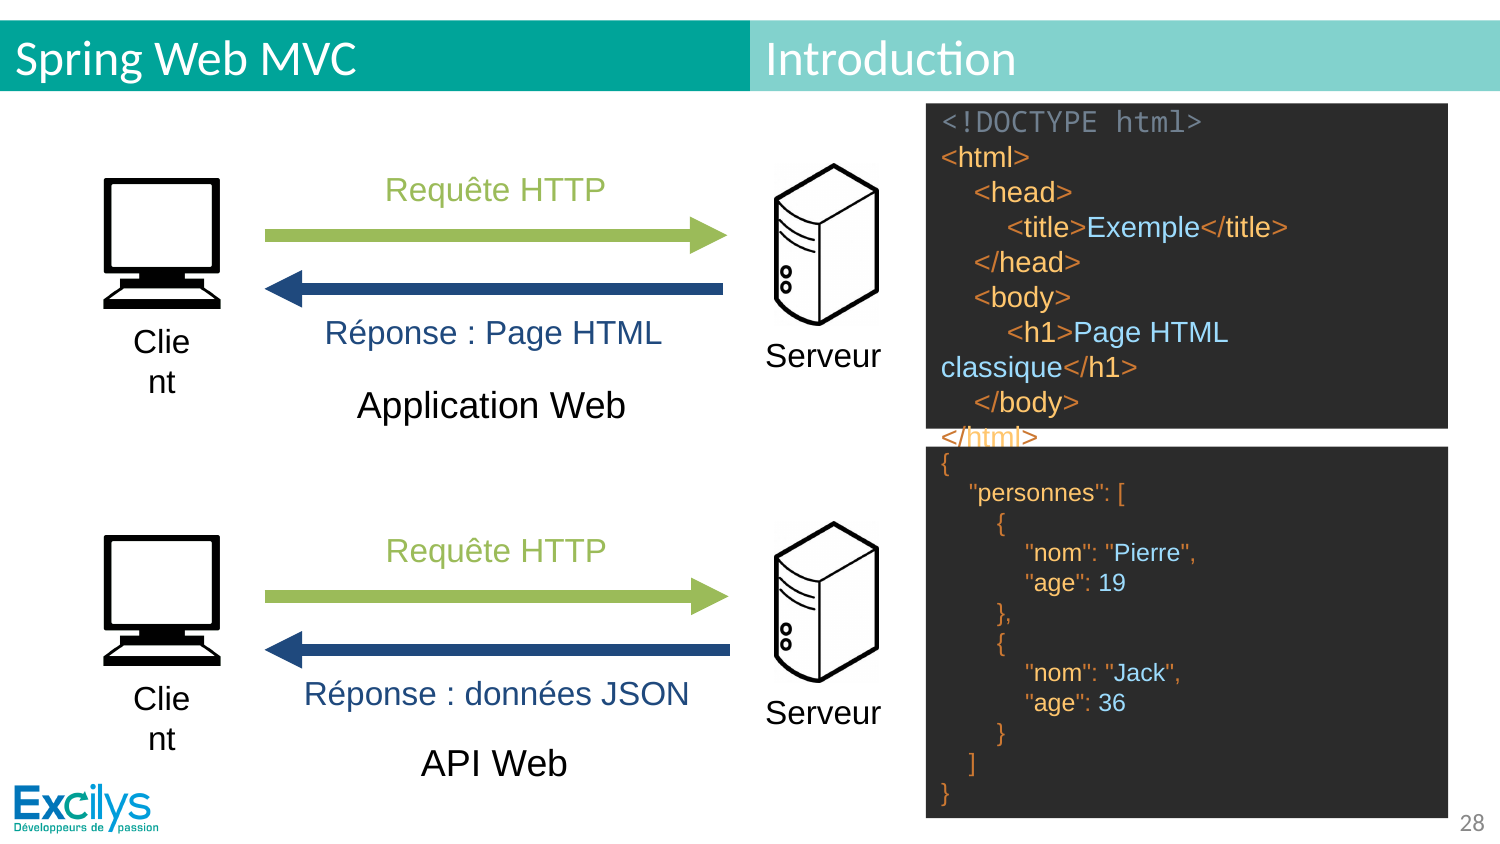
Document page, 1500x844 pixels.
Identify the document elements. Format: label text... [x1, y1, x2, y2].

title Spring Web MVC [0, 20, 750, 92]
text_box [264, 288, 724, 360]
text_box API Web [405, 769, 586, 792]
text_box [96, 178, 228, 357]
picture [11, 764, 160, 844]
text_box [749, 163, 898, 383]
text_box Application Web [341, 373, 646, 434]
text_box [749, 520, 898, 740]
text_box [96, 535, 228, 714]
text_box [264, 649, 730, 761]
list Introduction [750, 20, 1500, 92]
text_box { "personnes": [ { "nom": "Pierre", "age": 19 }, { "nom": "Jack", "age": 36 } ] } [925, 446, 1449, 819]
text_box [264, 160, 728, 236]
text_box <!DOCTYPE html> <html> <head> <title>Exemple</title> </head> <body> <h1>Page HTML classique</h1> </body> </html> [925, 103, 1448, 429]
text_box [264, 521, 729, 597]
slide_number ‹#› [1319, 798, 1500, 844]
